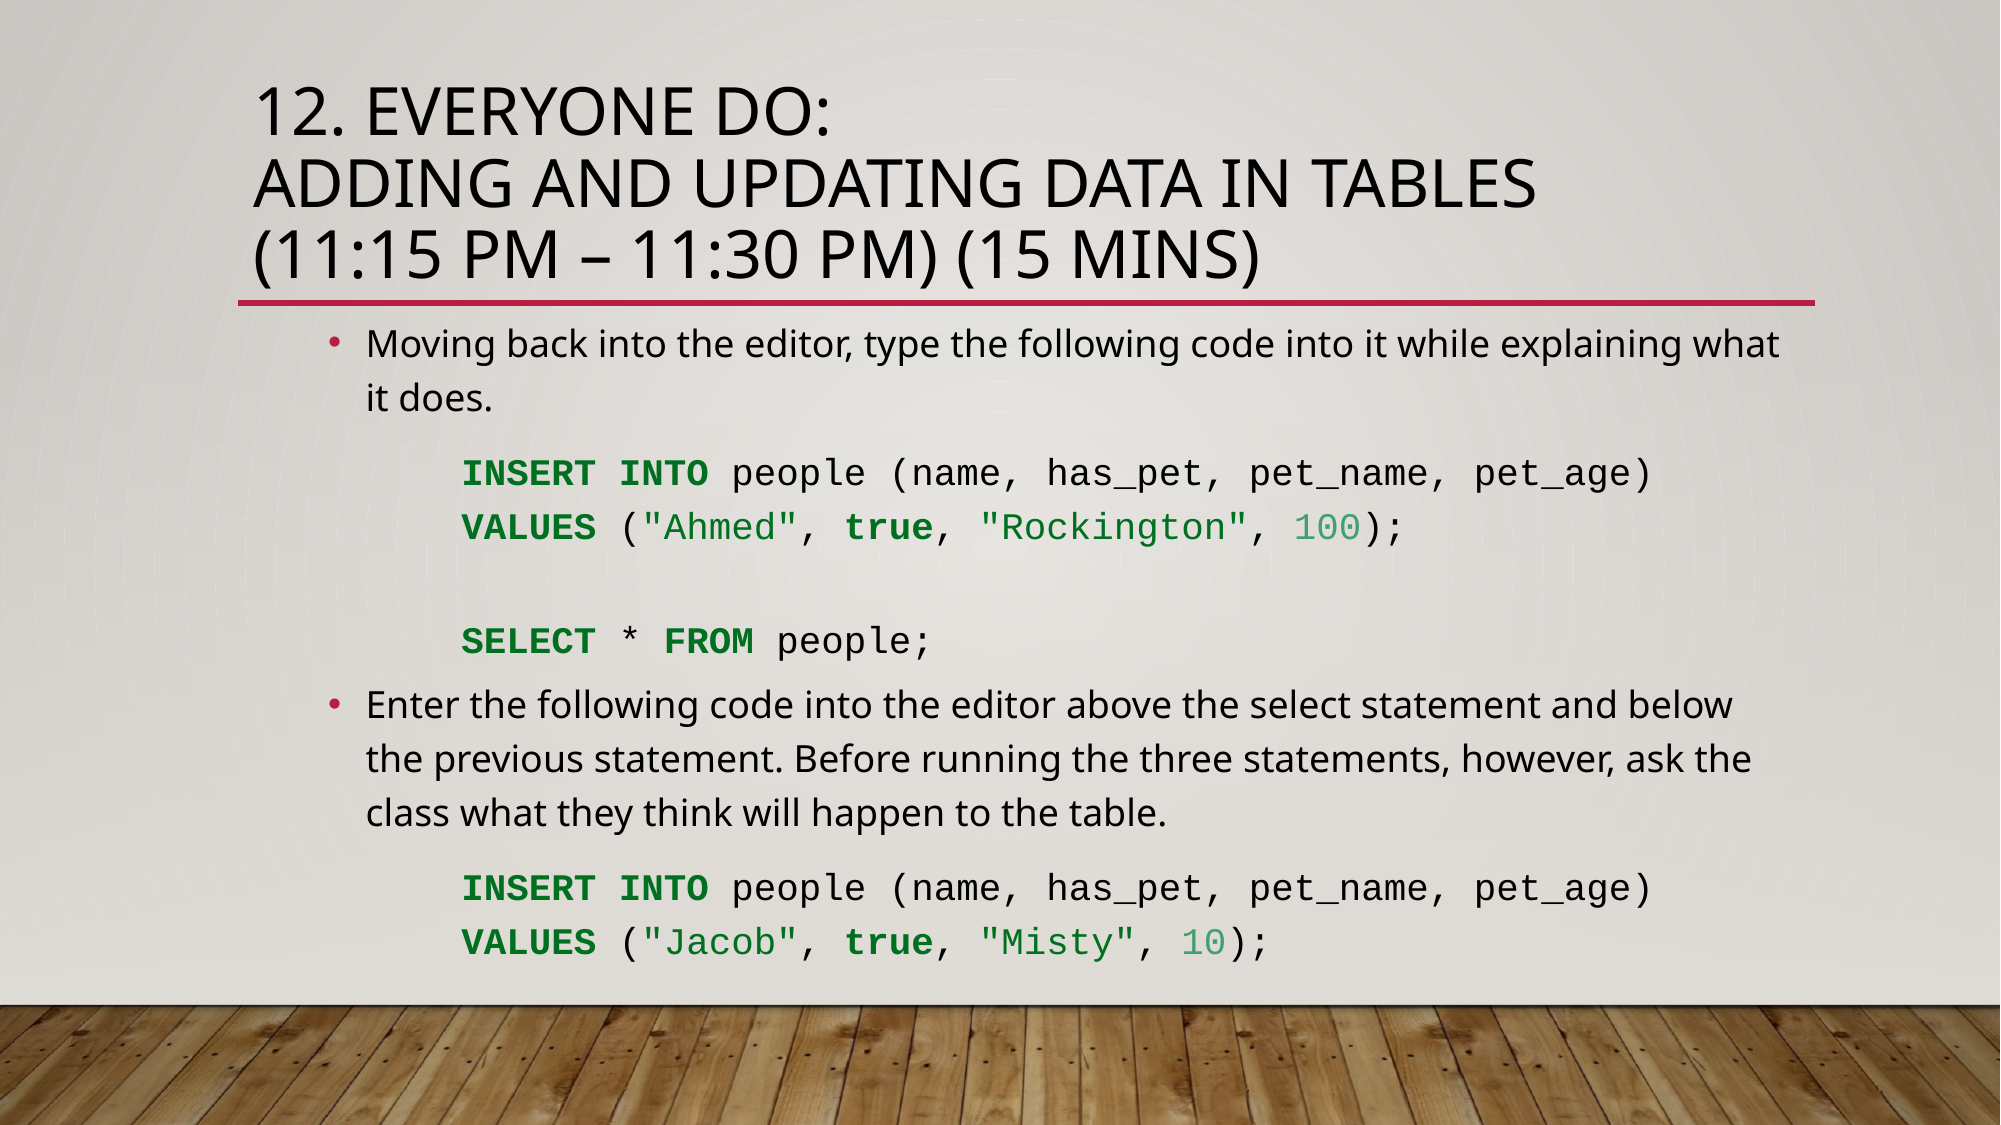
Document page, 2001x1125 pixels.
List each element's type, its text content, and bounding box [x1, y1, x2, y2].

picture [0, 1005, 2000, 1125]
list Moving back into the editor, type the following code into it while explaining what it does. INSERT INTO people (name, has_pet, pet_name, pet_age) VALUES ("Ahmed", true, "Rockington", 100); SELECT * FROM people; Enter the following code into the editor above the select statement and below the previous statement. Before running the three statements, however, ask the class what they think will happen to the table. INSERT INTO people (name, has_pet, pet_name, pet_age) VALUES ("Jacob", true, "Misty", 10); [238, 306, 1814, 982]
title 12. EVERYONE DO: Adding and Updating Data In Tables (11:15 PM – 11:30 PM) (15 mins) [238, 70, 1814, 291]
